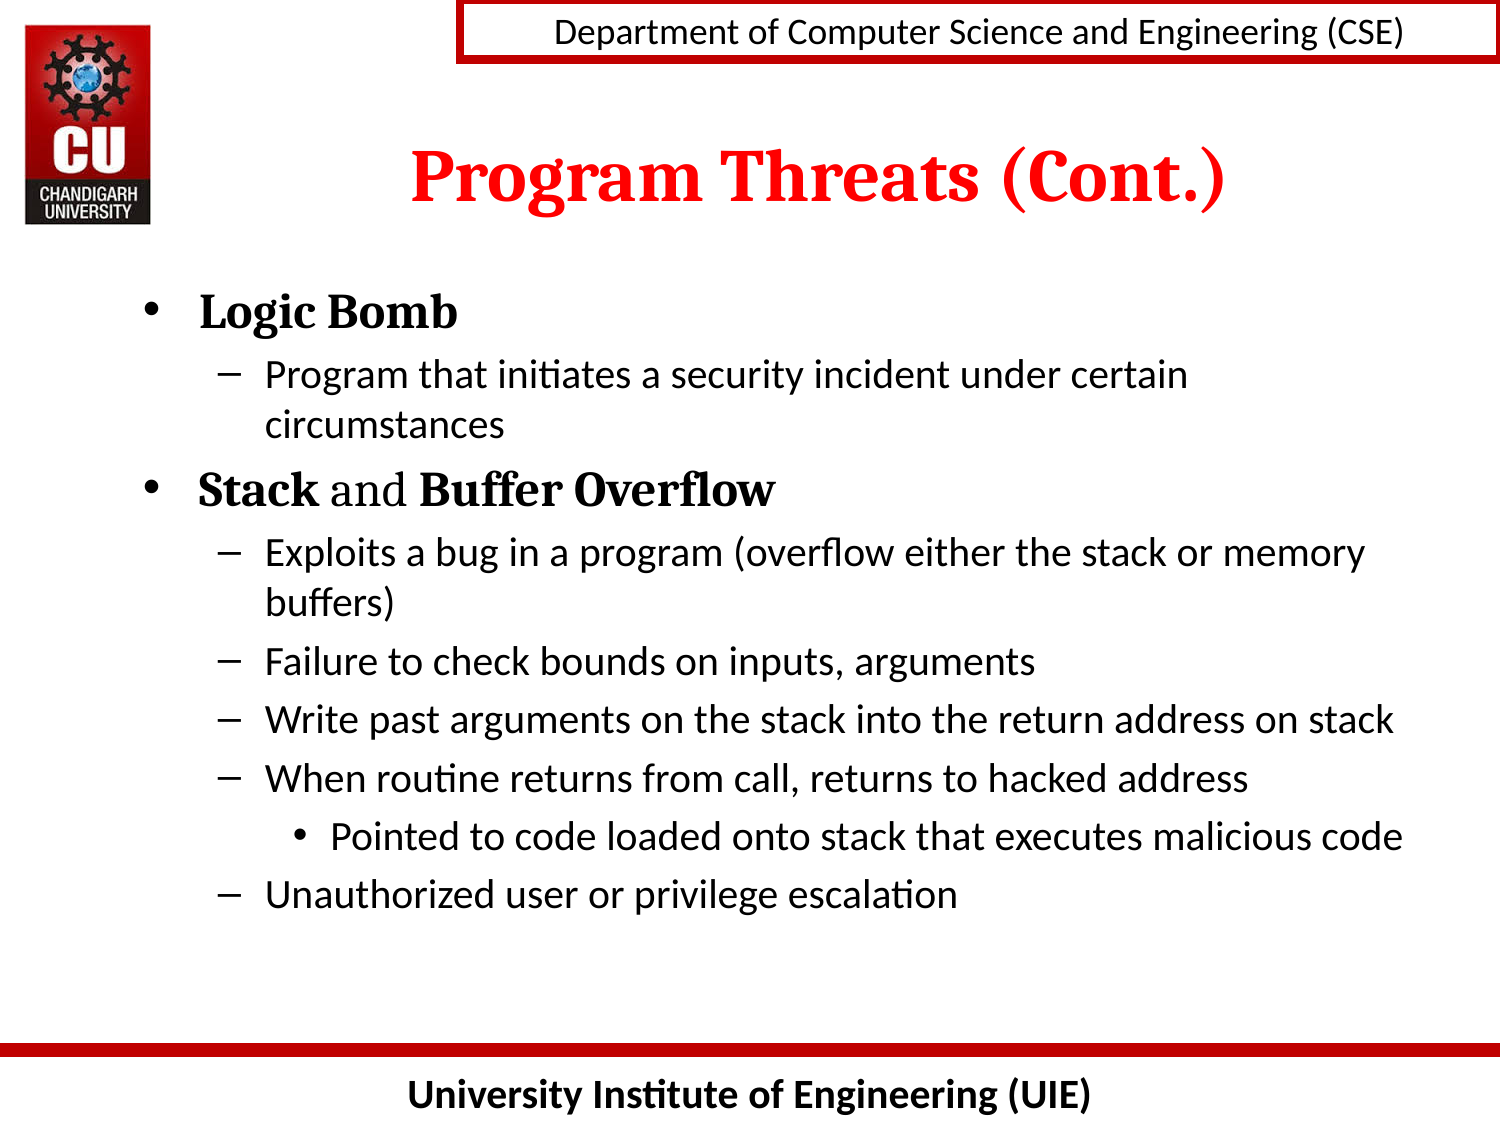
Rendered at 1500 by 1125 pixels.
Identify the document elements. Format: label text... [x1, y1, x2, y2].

list Logic Bomb Program that initiates a security incident under certain circumstances Stack and Buffer Overflow Exploits a bug in a program (overflow either the stack or memory buffers) Failure to check bounds on inputs, arguments Write past arguments on the stack into the return address on stack When routine returns from call, returns to hacked address Pointed to code loaded onto stack that executes malicious code Unauthorized user or privilege escalation [128, 270, 1438, 1013]
picture [24, 24, 151, 225]
title Program Threats (Cont.) [140, 128, 1500, 216]
